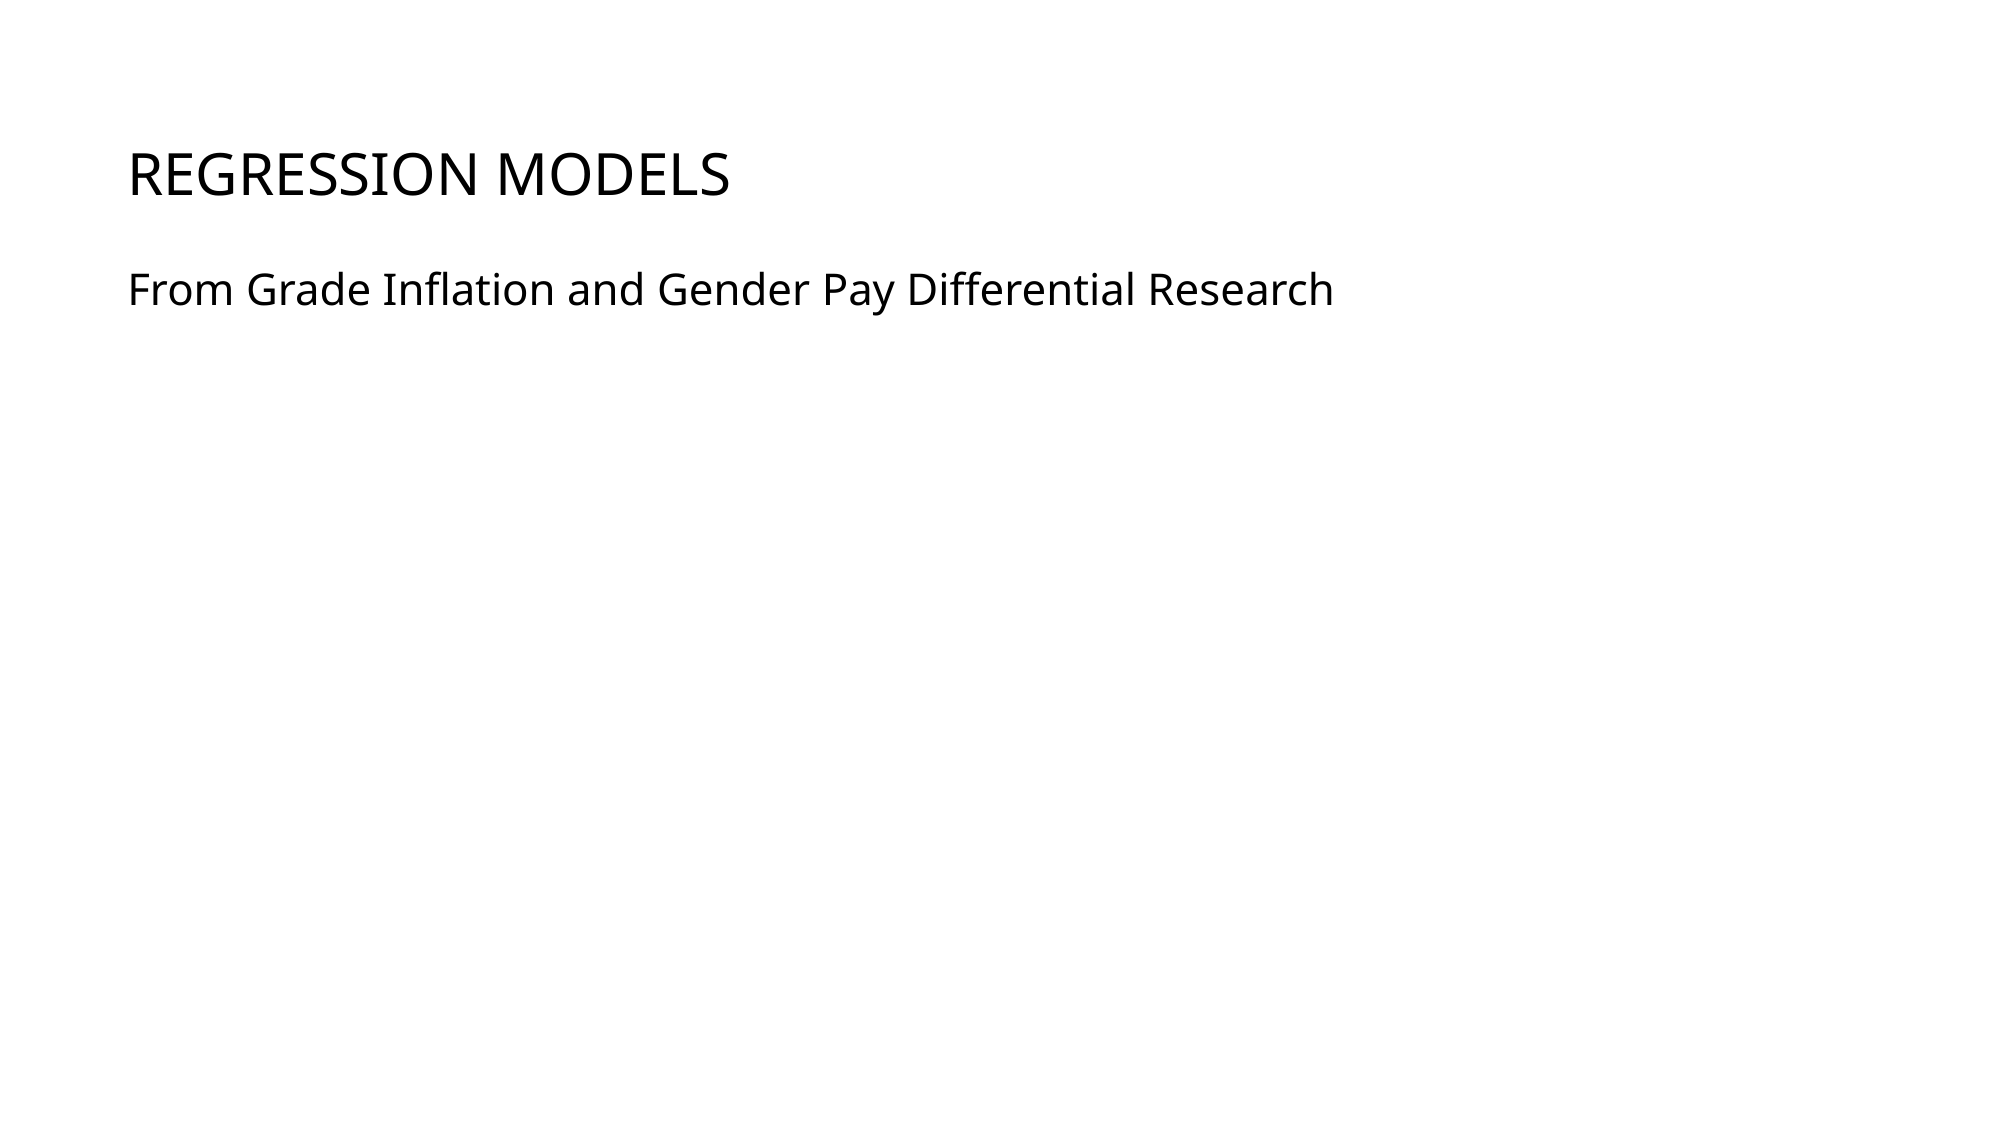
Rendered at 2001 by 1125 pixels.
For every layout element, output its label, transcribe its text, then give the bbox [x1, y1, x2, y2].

title regression models [112, 112, 1732, 216]
subtitle From Grade Inflation and Gender Pay Differential Research [112, 253, 1766, 423]
